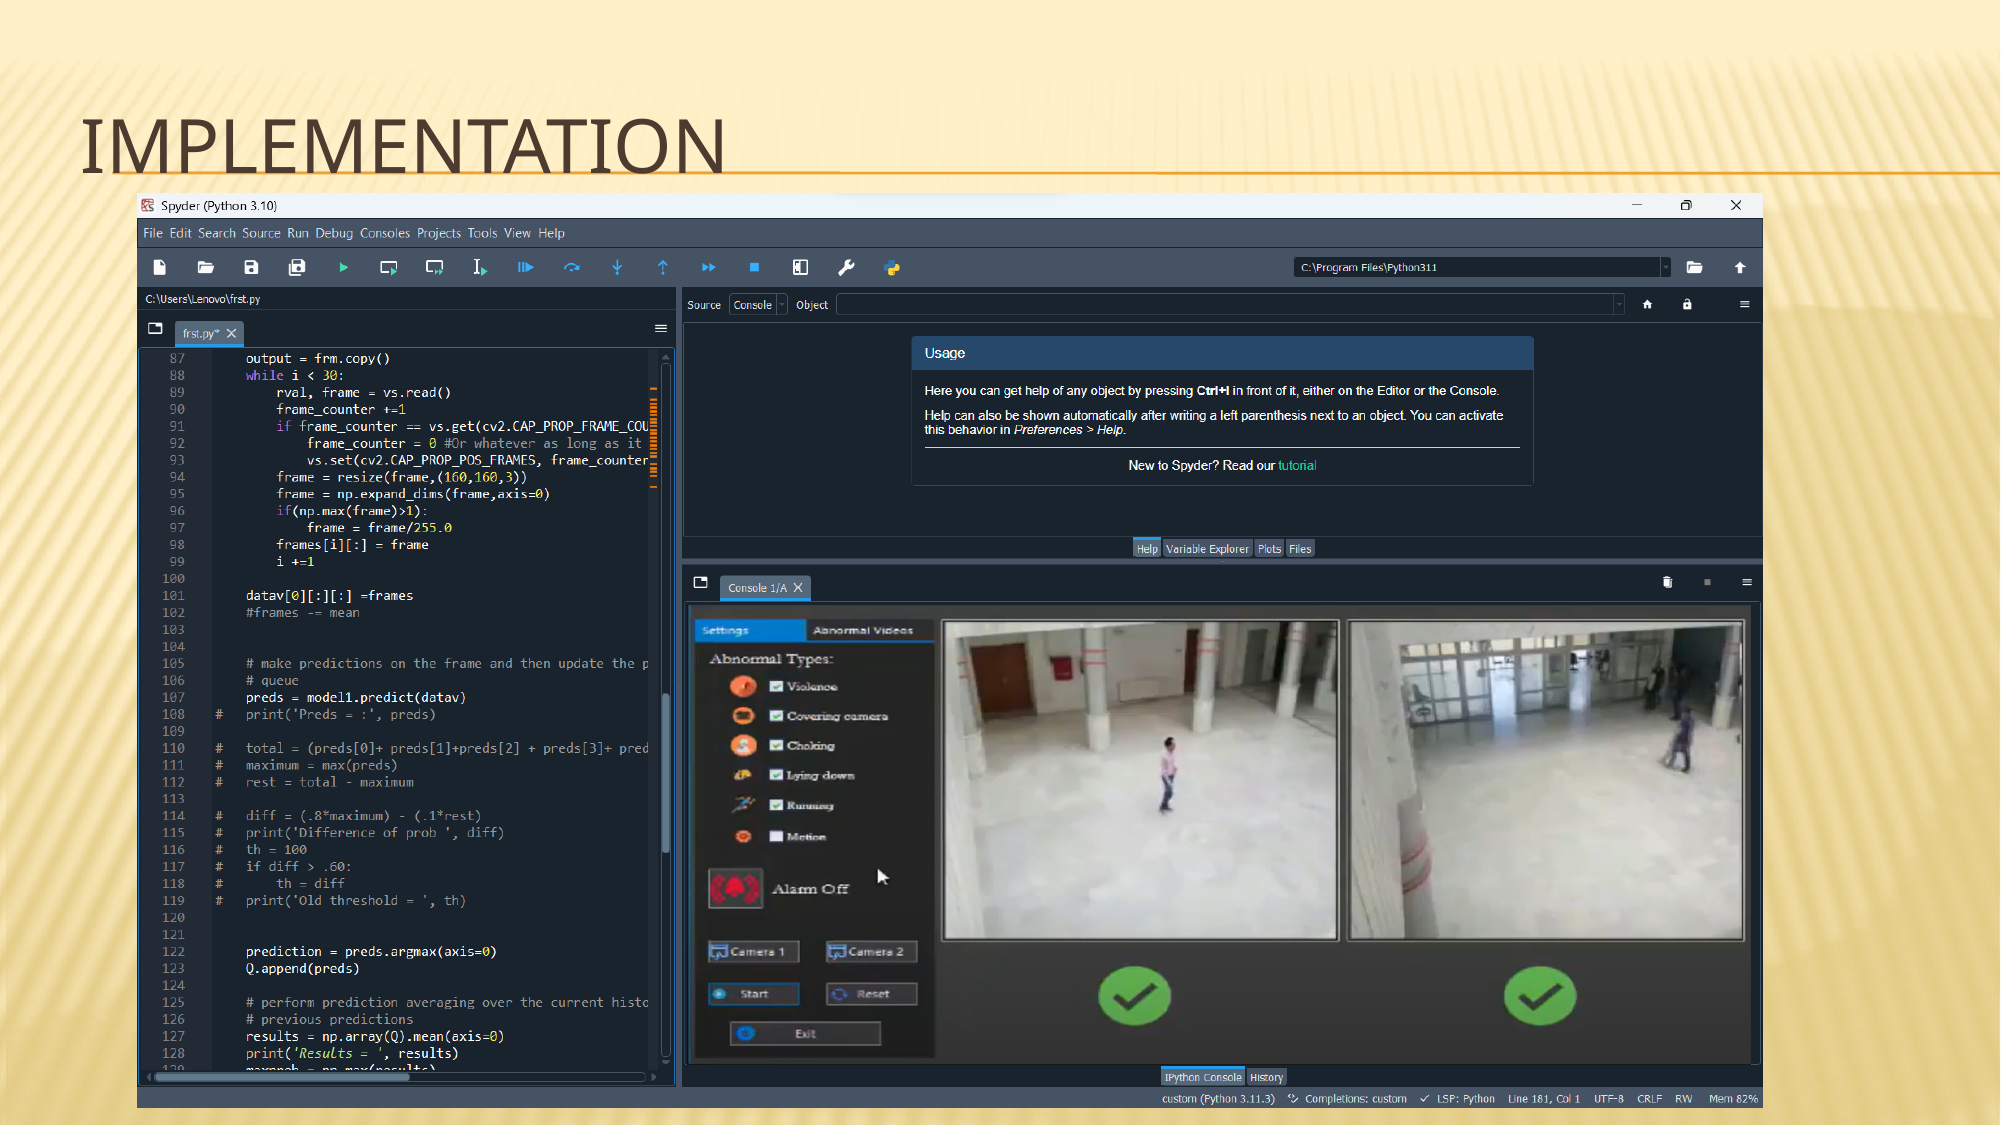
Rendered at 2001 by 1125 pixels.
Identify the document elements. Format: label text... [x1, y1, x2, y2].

picture [136, 193, 1763, 1109]
title implementation [66, 75, 1966, 213]
